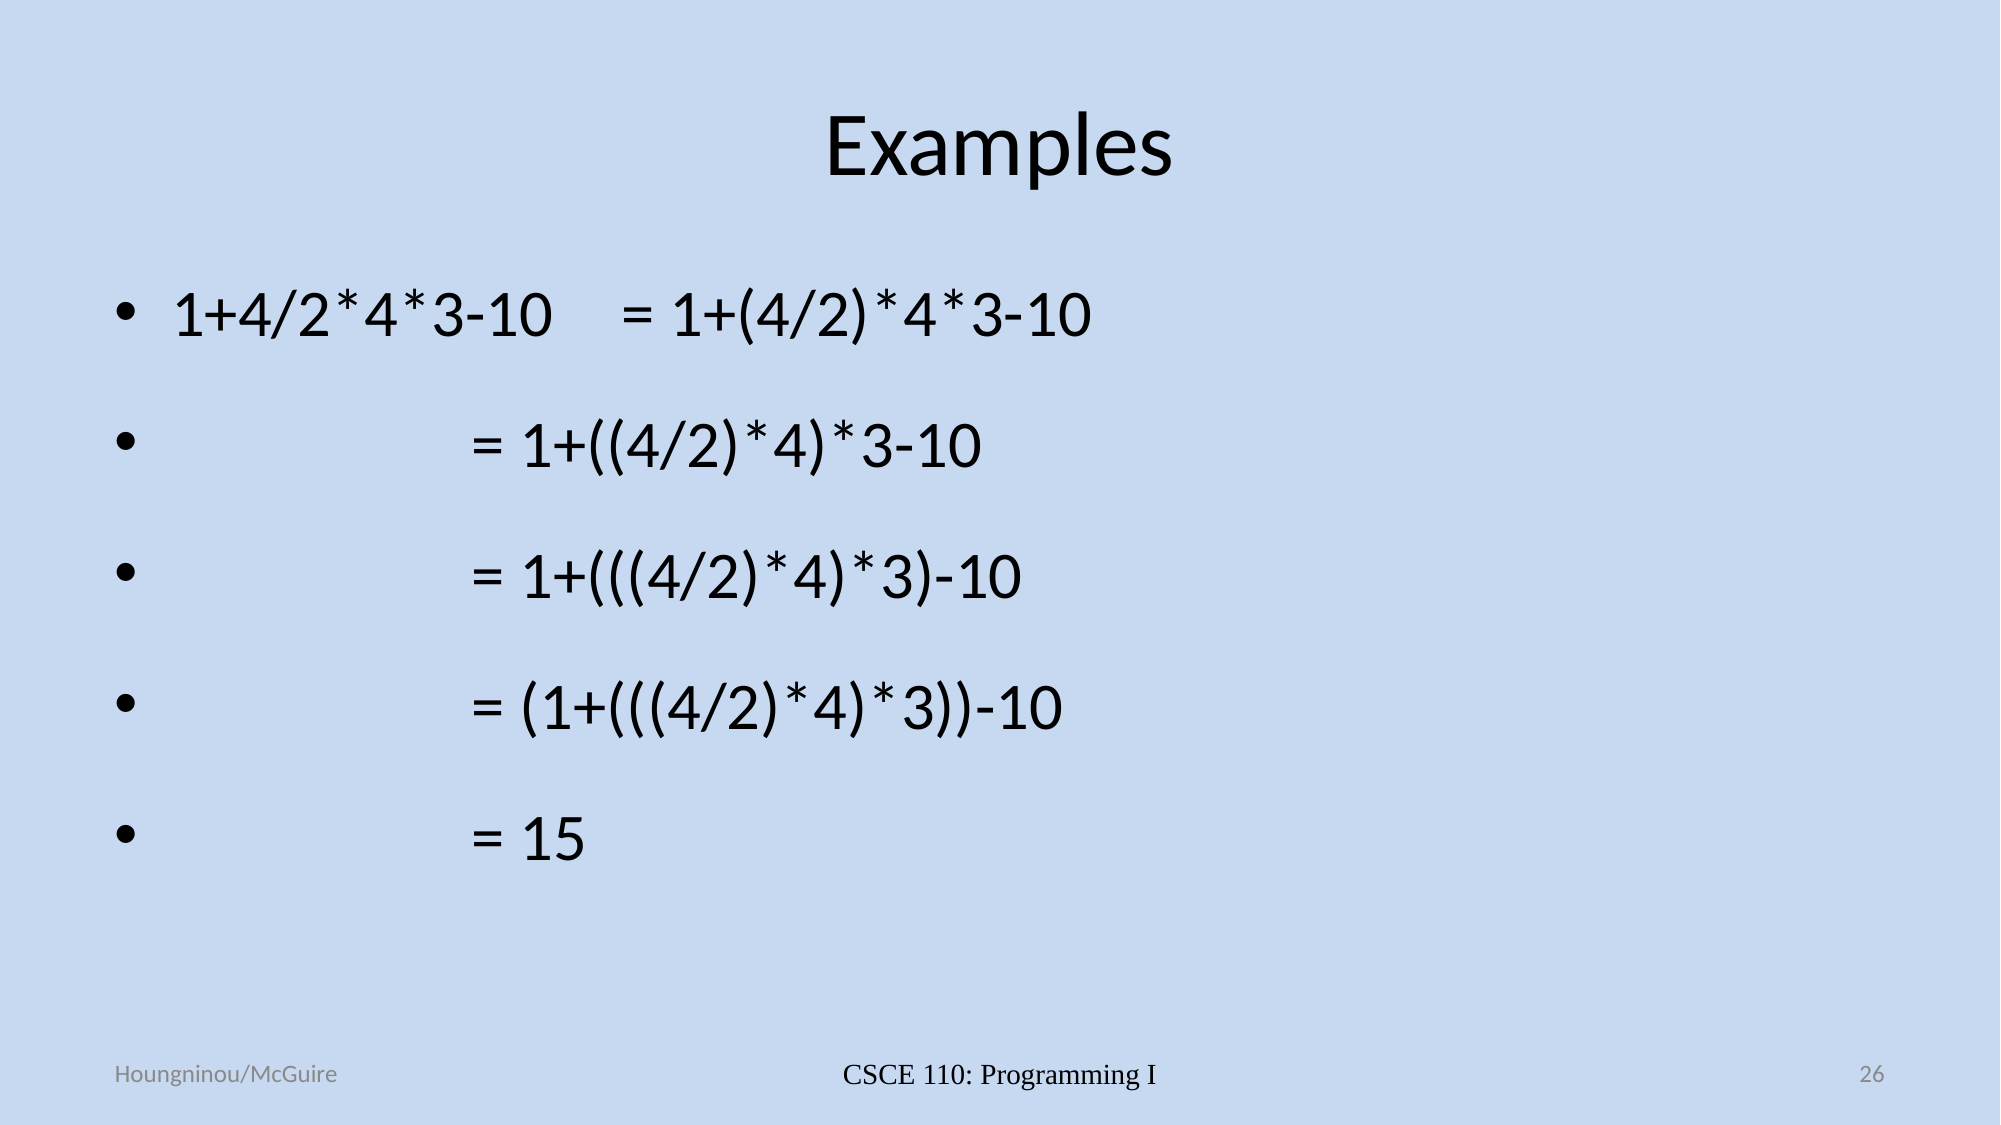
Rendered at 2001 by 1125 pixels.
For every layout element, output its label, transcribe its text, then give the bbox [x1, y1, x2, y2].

footer CSCE 110: Programming I [683, 1042, 1317, 1103]
slide_number 26 [1433, 1042, 1900, 1103]
slide_number Houngninou/McGuire [99, 1042, 567, 1103]
list 1+4/2*4*3-10 = 1+(4/2)*4*3-10 = 1+((4/2)*4)*3-10 = 1+(((4/2)*4)*3)-10 = (1+(((4/2)*4)*3))-10 = 15 [99, 262, 1900, 1005]
title Examples [99, 45, 1900, 233]
